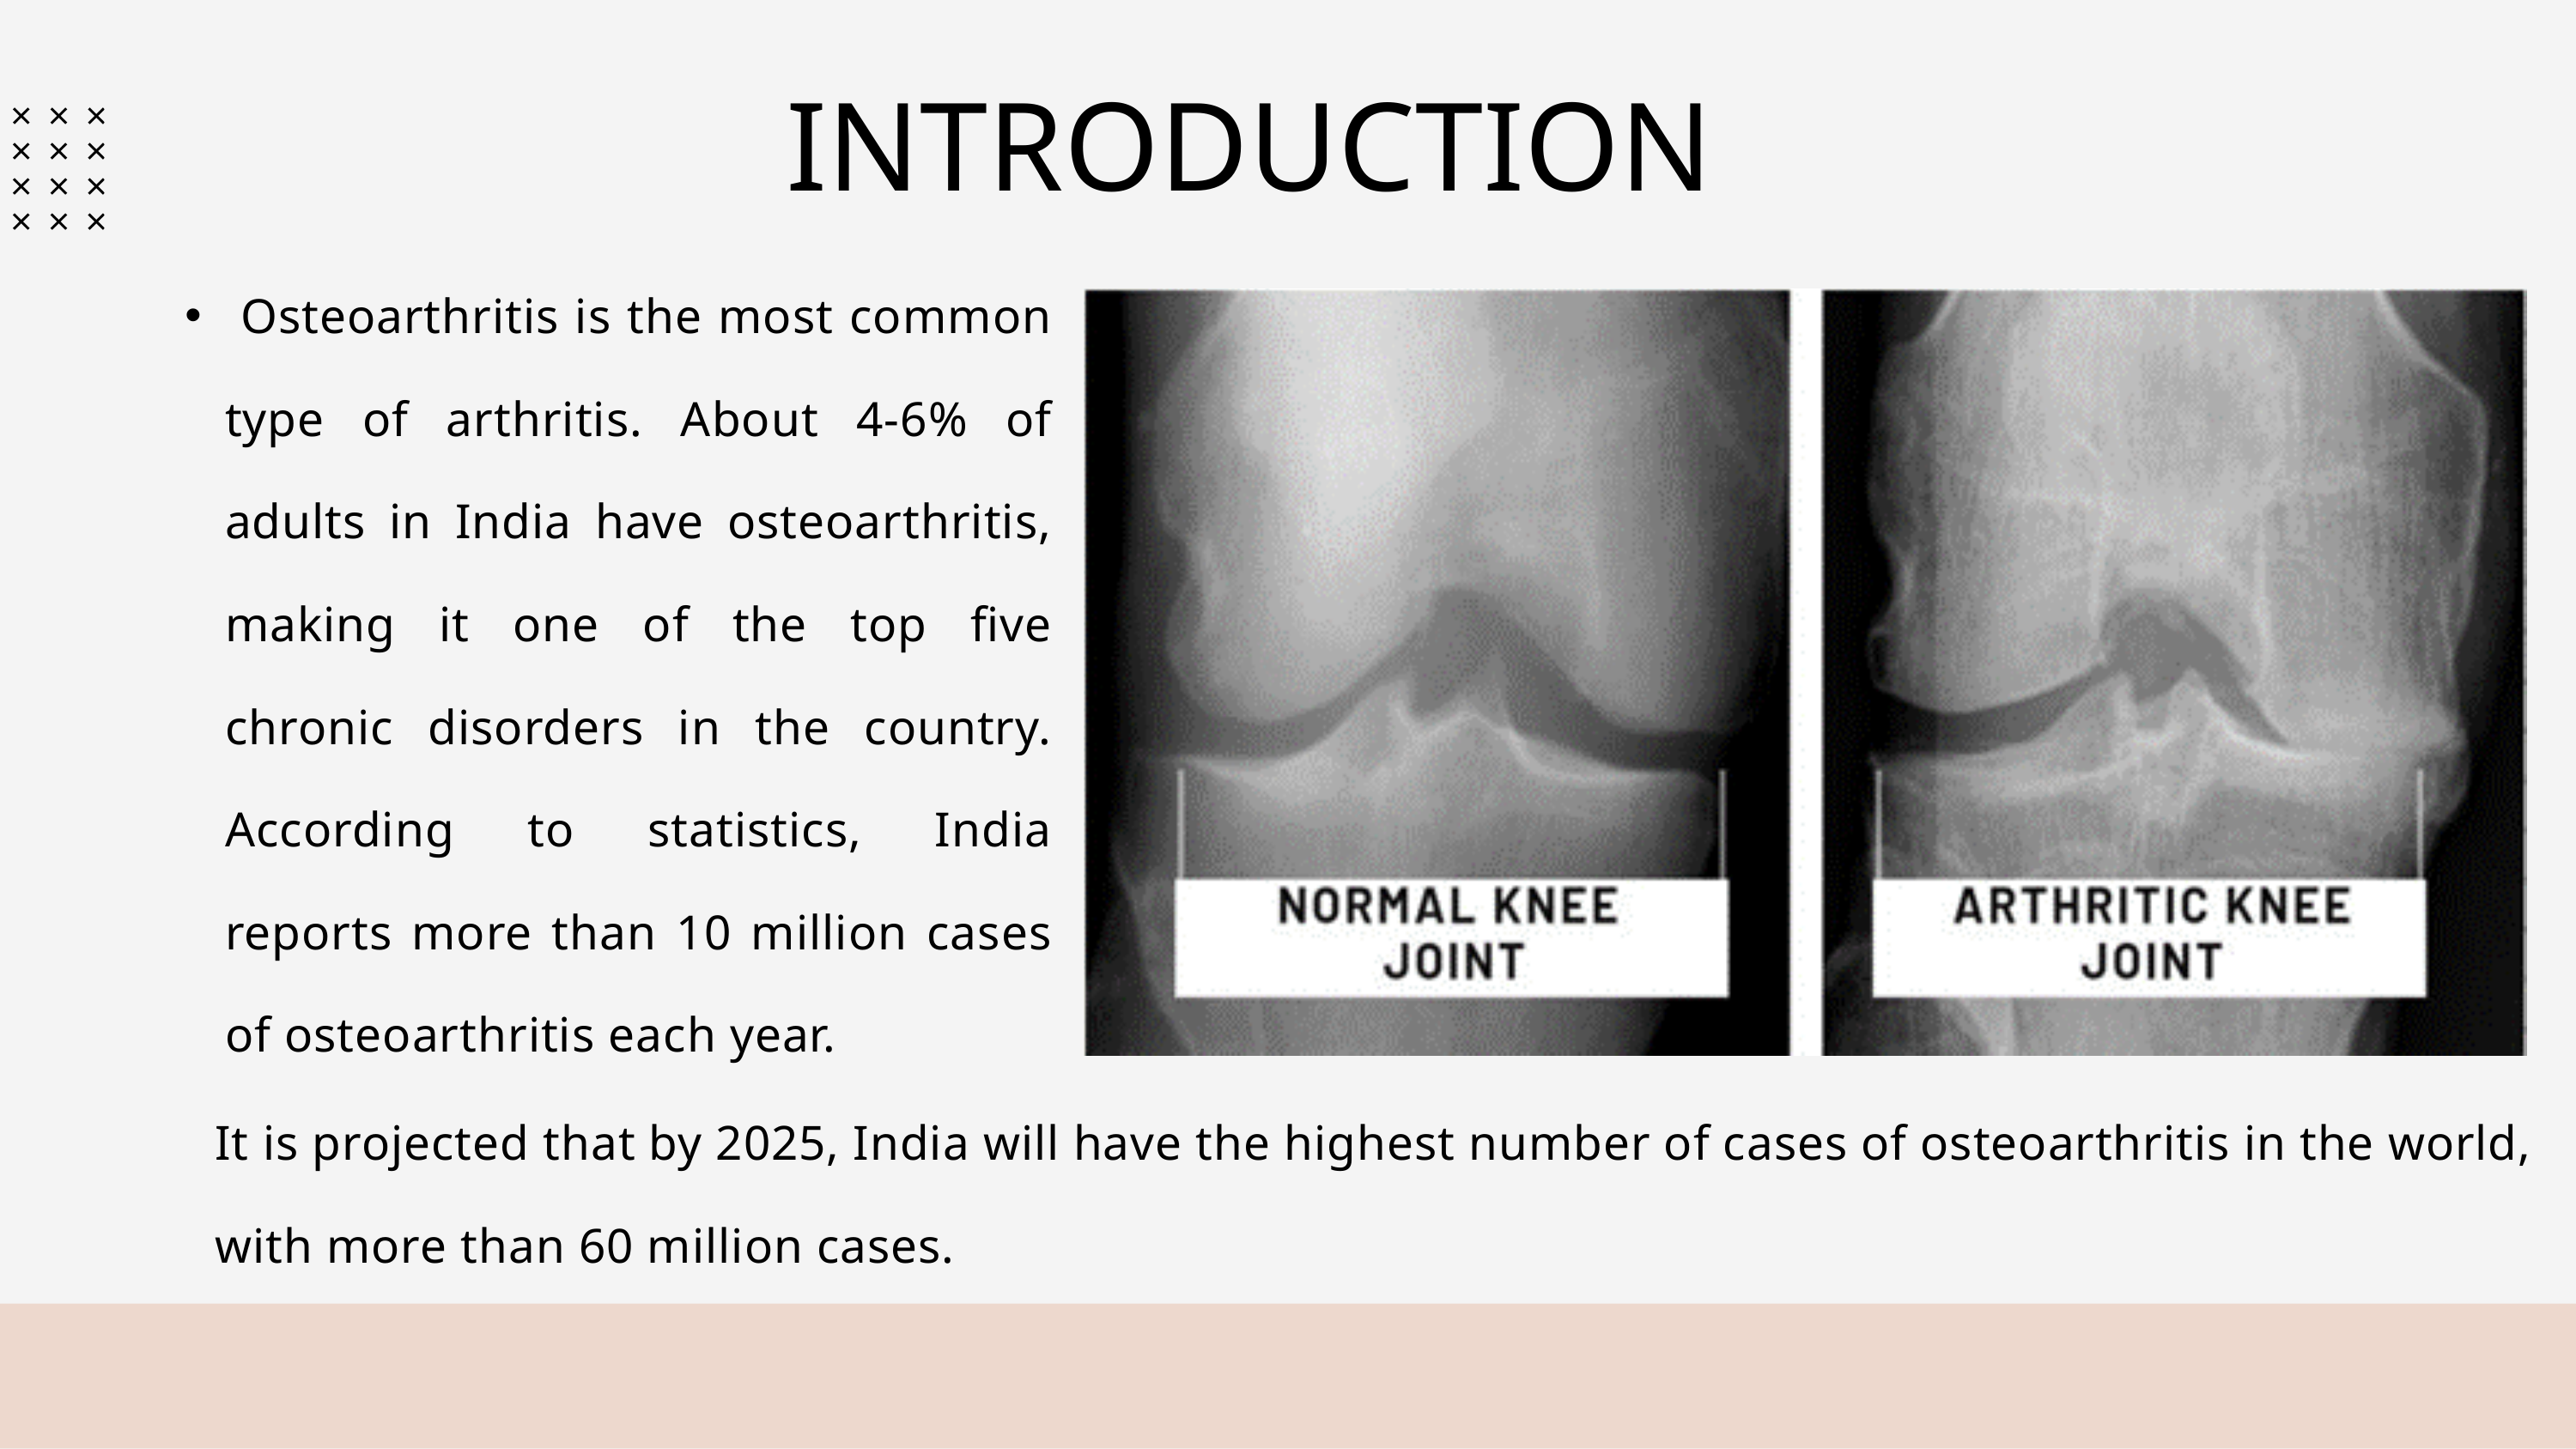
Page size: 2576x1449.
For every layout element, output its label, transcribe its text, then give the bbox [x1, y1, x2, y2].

picture [1084, 288, 2527, 1056]
text_box Osteoarthritis is the most common type of arthritis. About 4-6% of adults in India have osteoarthritis, making it one of the top five chronic disorders in the country. According to statistics, India reports more than 10 million cases of osteoarthritis each year. [144, 240, 1054, 1268]
text_box [0, 1303, 2576, 1449]
text_box It is projected that by 2025, India will have the highest number of cases of osteoarthritis in the world, with more than 60 million cases. [215, 1067, 2576, 1272]
picture [0, 98, 105, 230]
text_box INTRODUCTION [479, 87, 2020, 215]
